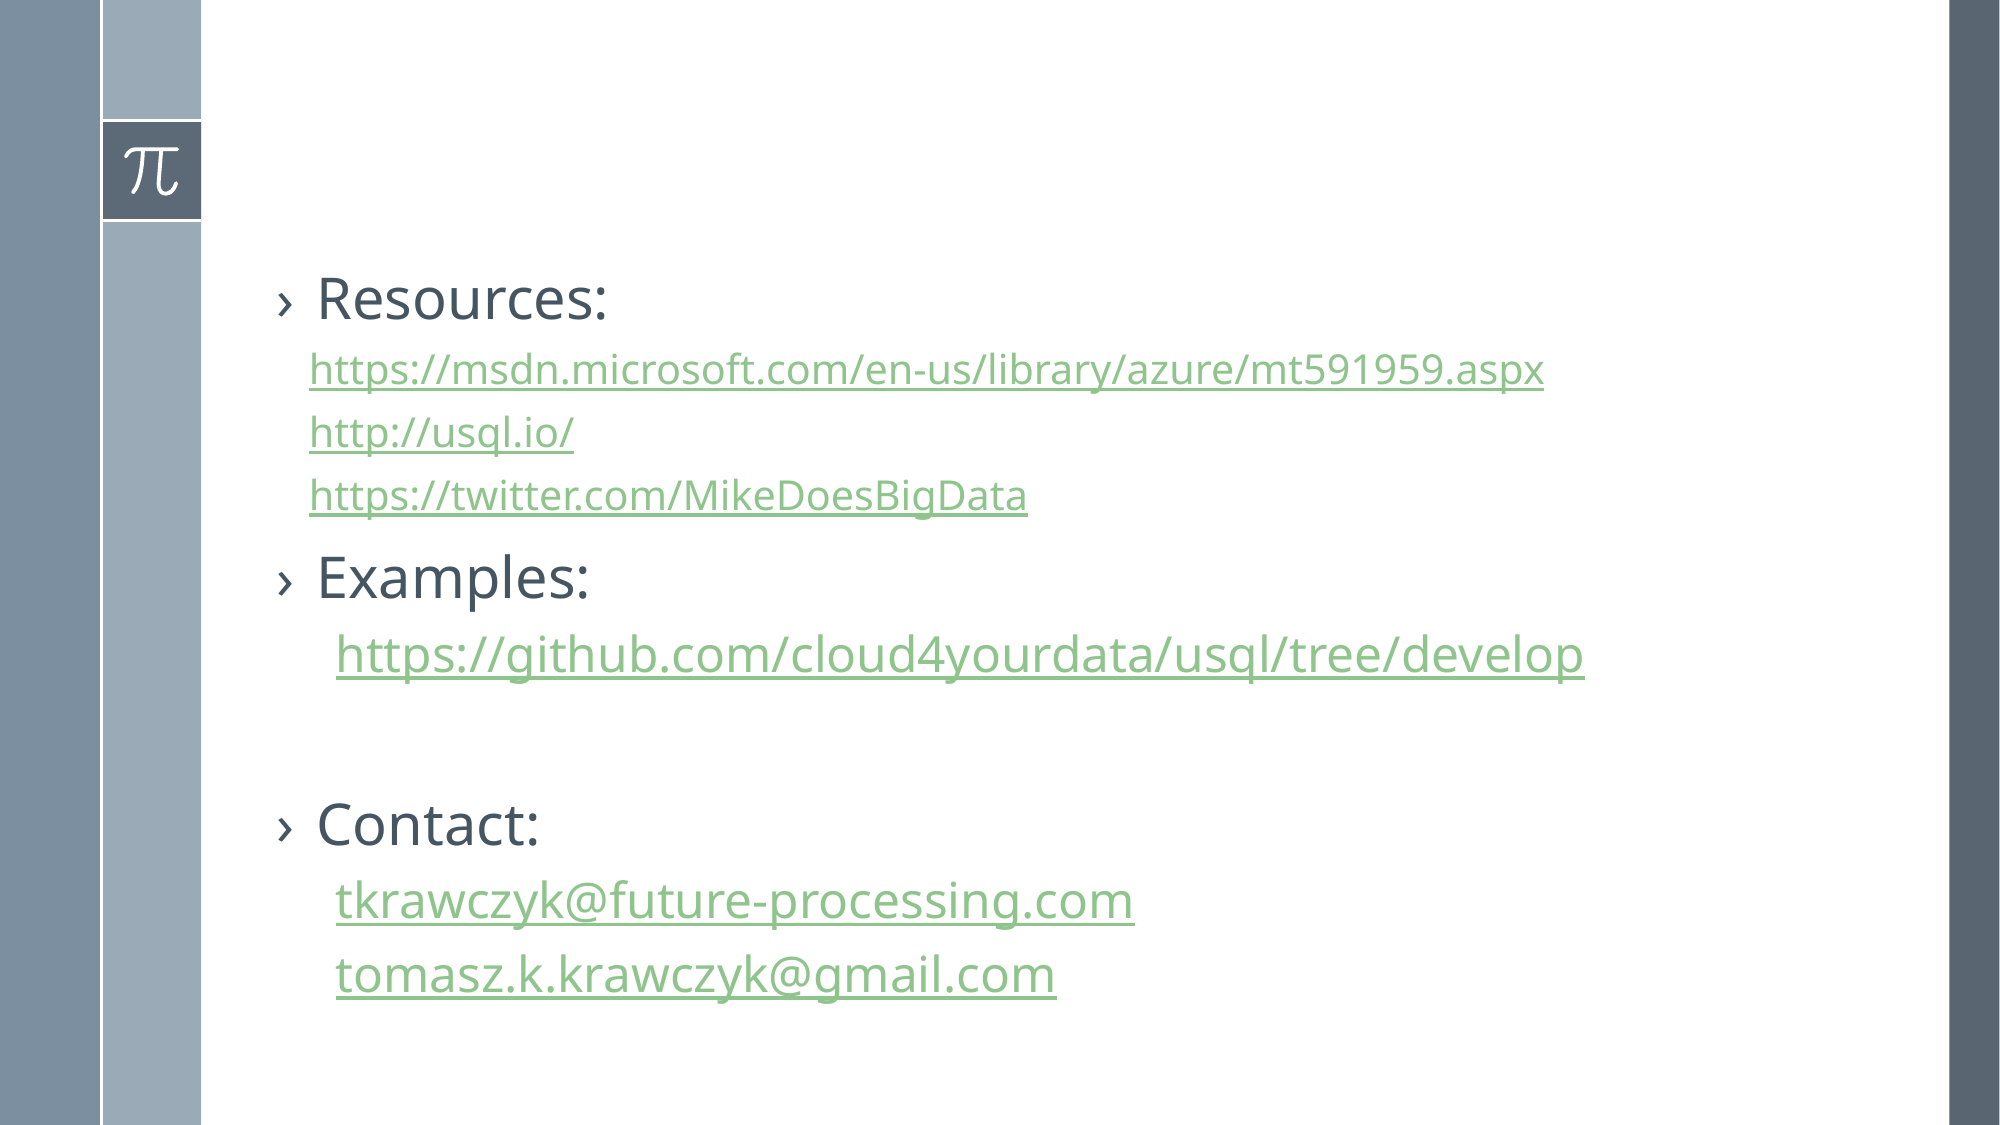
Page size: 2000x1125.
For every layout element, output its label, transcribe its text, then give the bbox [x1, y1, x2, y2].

list Resources: https://msdn.microsoft.com/en-us/library/azure/mt591959.aspx http://usql.io/ https://twitter.com/MikeDoesBigData Examples: https://github.com/cloud4yourdata/usql/tree/develop Contact: tkrawczyk@future-processing.com tomasz.k.krawczyk@gmail.com [261, 262, 1867, 1013]
